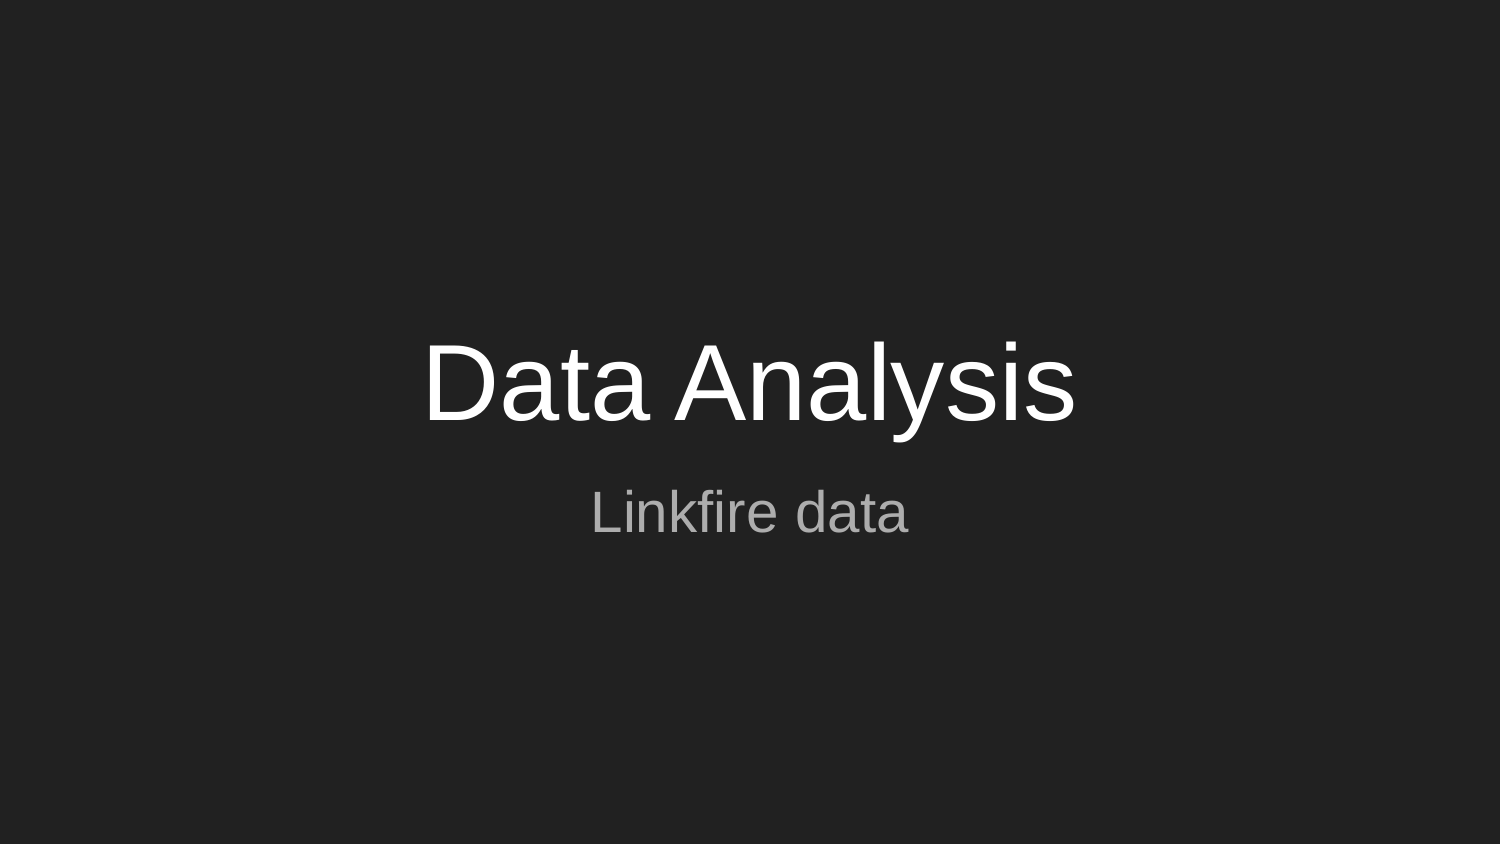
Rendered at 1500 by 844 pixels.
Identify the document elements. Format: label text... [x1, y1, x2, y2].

subtitle Linkfire data [51, 464, 1449, 595]
title Data Analysis [51, 122, 1449, 459]
